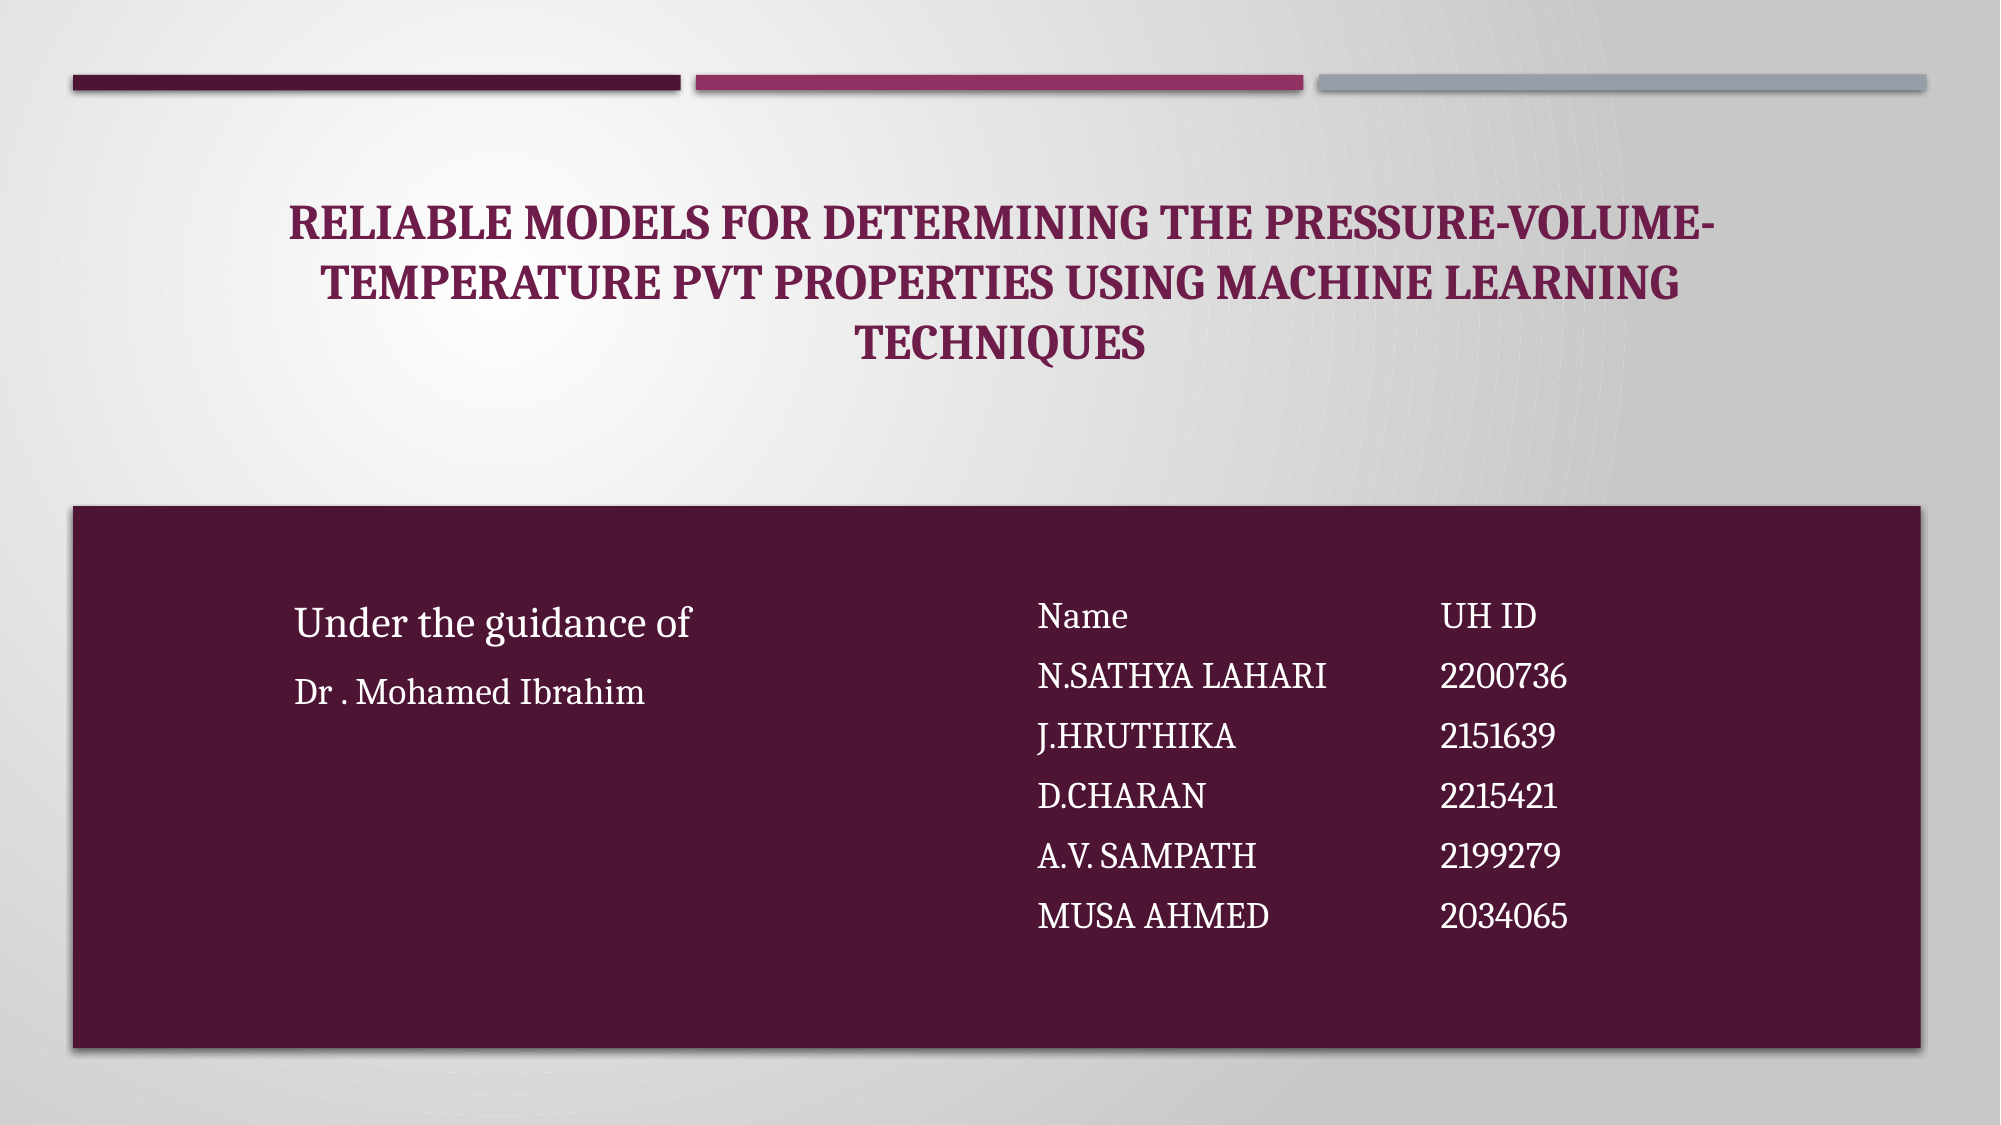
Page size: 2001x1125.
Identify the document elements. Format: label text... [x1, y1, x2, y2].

table_cell MUSA AHMED [1022, 888, 1426, 948]
table_cell D.CHARAN [1022, 768, 1426, 828]
table_cell 2199279 [1426, 828, 1829, 888]
table_cell 2215421 [1426, 768, 1829, 828]
text_box RELIABLE MODELS FOR DETERMINING THE PRESSURE-VOLUME-TEMPERATURE PVT PROPERTIES USING MACHINE LEARNING TECHNIQUES [216, 182, 1784, 437]
table_cell J.HRUTHIKA [1022, 708, 1426, 768]
table_cell 2034065 [1426, 888, 1829, 948]
text_box Under the guidance of Dr . Mohamed Ibrahim [279, 586, 806, 964]
table_header Name [1022, 587, 1426, 647]
table_cell N.SATHYA LAHARI [1022, 647, 1426, 708]
table_cell 2200736 [1426, 647, 1829, 708]
table_cell 2151639 [1426, 708, 1829, 768]
text_box [1022, 587, 1894, 964]
table_cell A.V. SAMPATH [1022, 828, 1426, 888]
table_header UH ID [1426, 587, 1829, 647]
